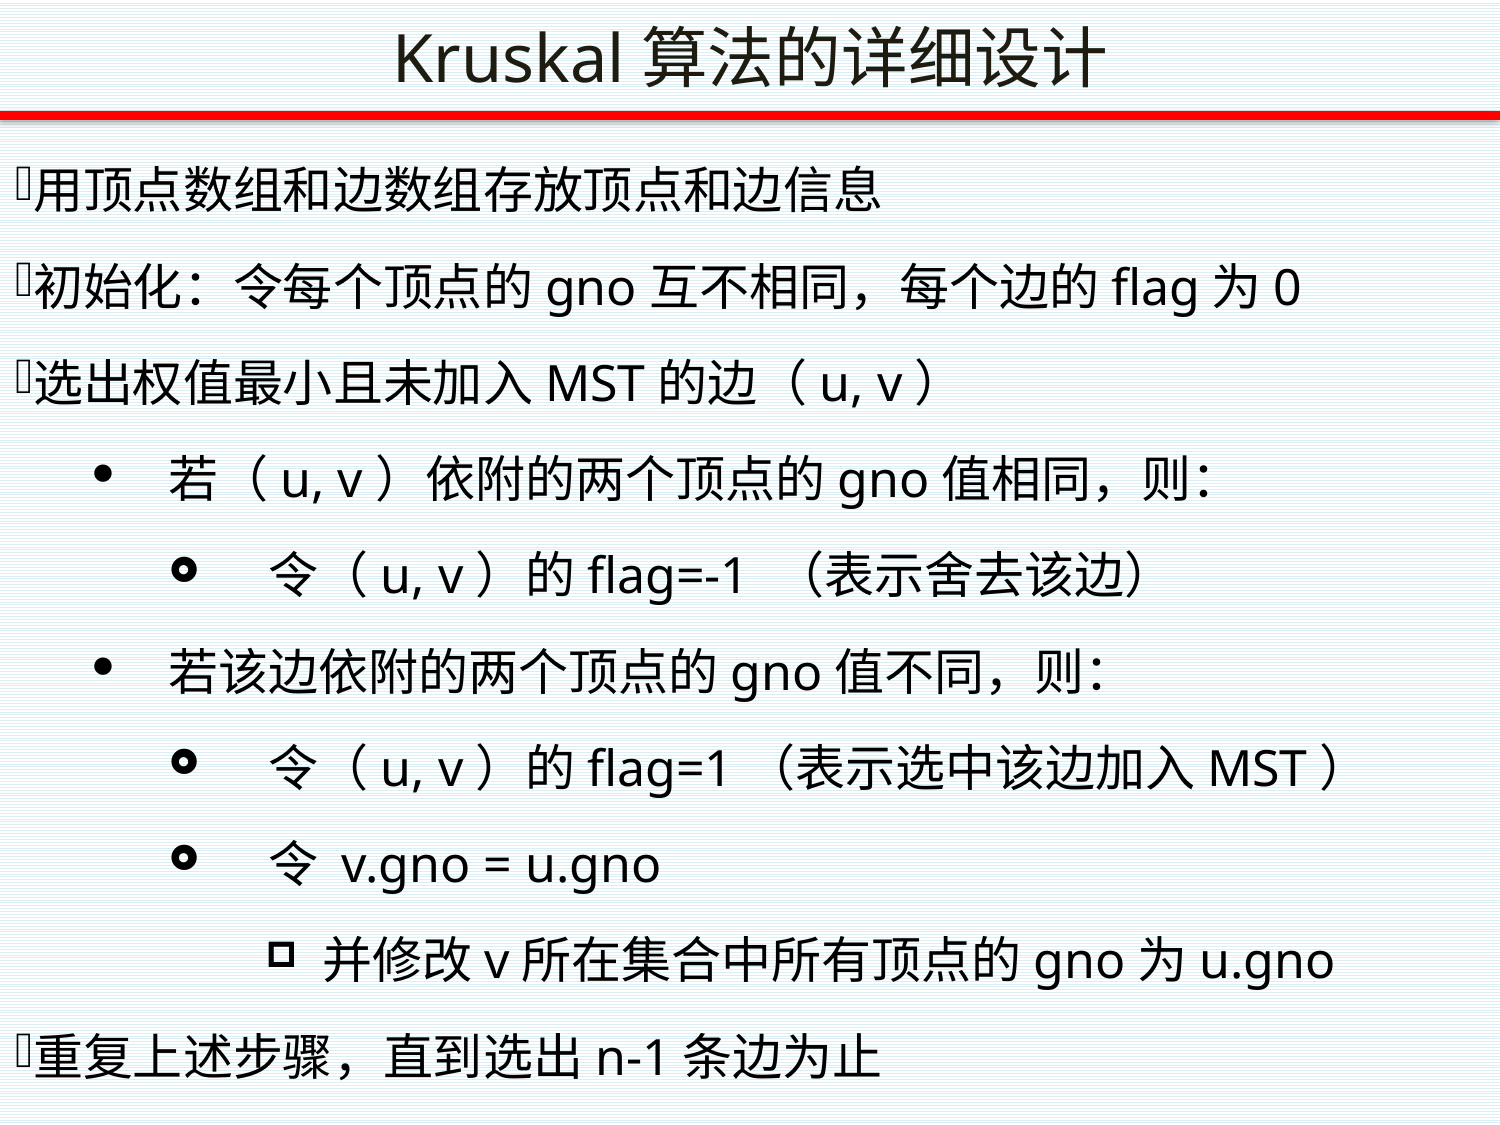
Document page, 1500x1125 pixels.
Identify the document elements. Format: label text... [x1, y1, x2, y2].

list 用顶点数组和边数组存放顶点和边信息 初始化：令每个顶点的gno互不相同，每个边的flag为0 选出权值最小且未加入MST的边（u, v） 若（u, v）依附的两个顶点的gno值相同，则： 令（u, v）的flag=-1 （表示舍去该边） 若该边依附的两个顶点的gno值不同，则： 令（u, v）的flag=1（表示选中该边加入MST） 令 v.gno = u.gno 并修改v所在集合中所有顶点的gno为u.gno 重复上述步骤，直到选出n-1条边为止 [0, 121, 1500, 1121]
title Kruskal算法的详细设计 [0, 6, 1500, 105]
